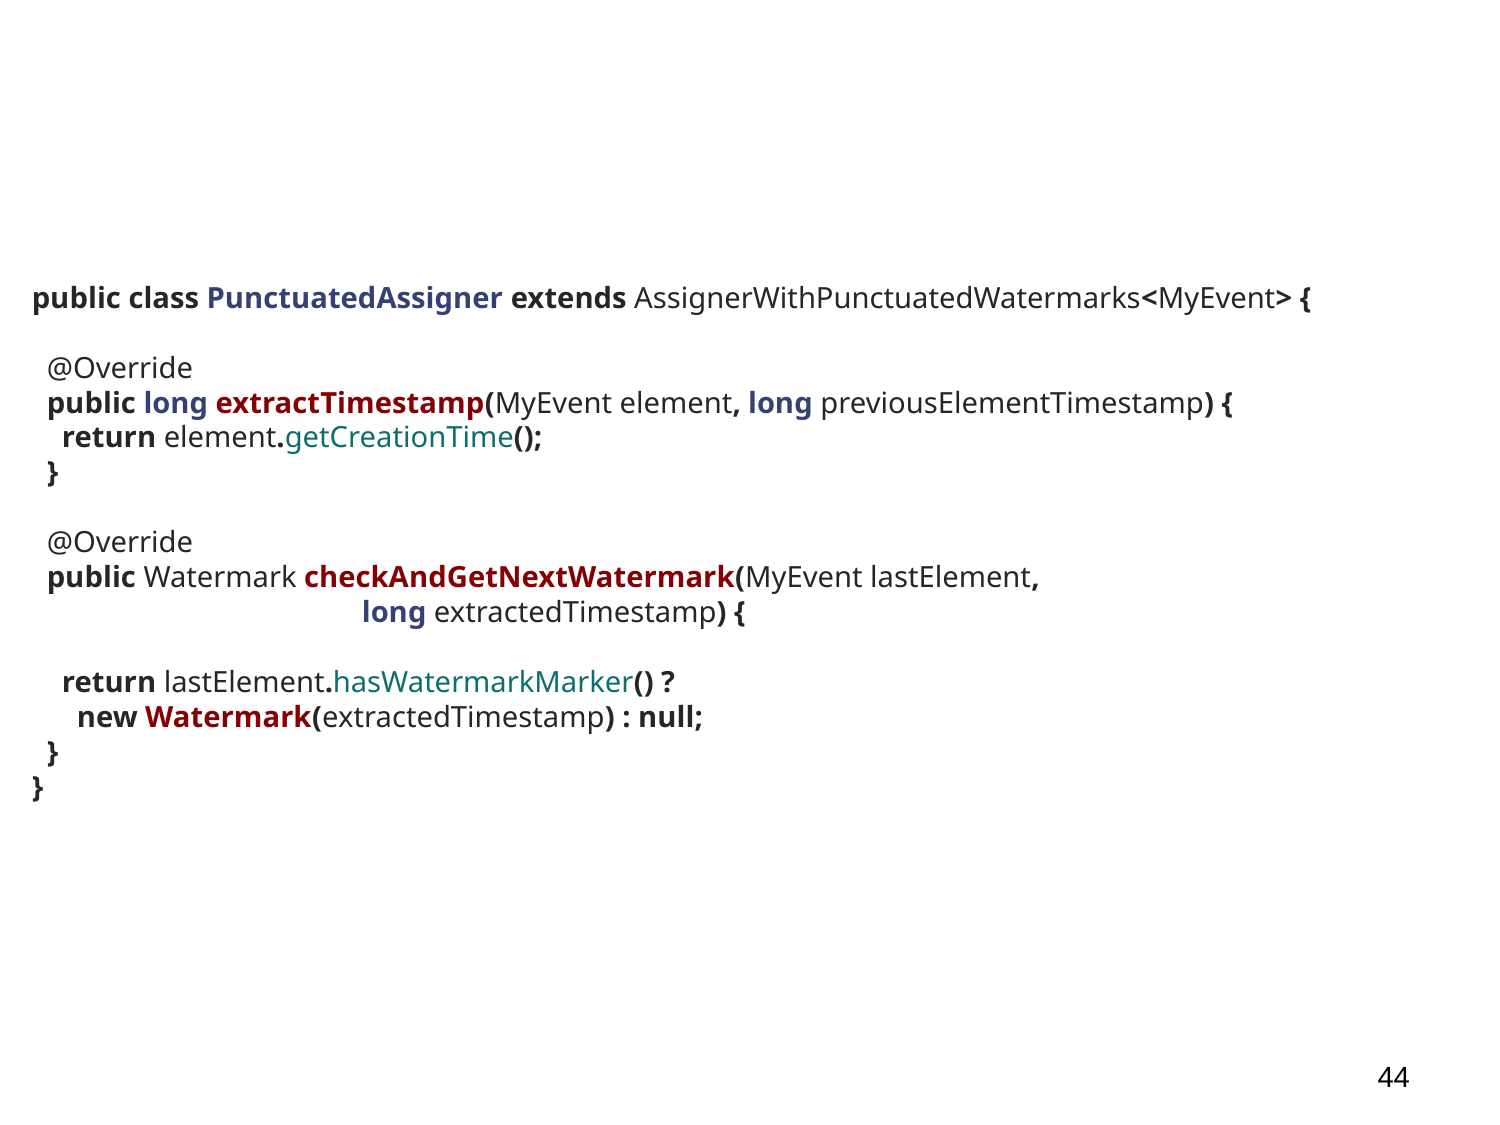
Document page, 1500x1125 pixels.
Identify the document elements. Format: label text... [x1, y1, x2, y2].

text_box public class PunctuatedAssigner extends AssignerWithPunctuatedWatermarks<MyEvent> { @Override public long extractTimestamp(MyEvent element, long previousElementTimestamp) { return element.getCreationTime(); } @Override public Watermark checkAndGetNextWatermark(MyEvent lastElement, long extractedTimestamp) { return lastElement.hasWatermarkMarker() ? new Watermark(extractedTimestamp) : null; } } [17, 271, 1500, 811]
slide_number 44 [1074, 1045, 1425, 1106]
